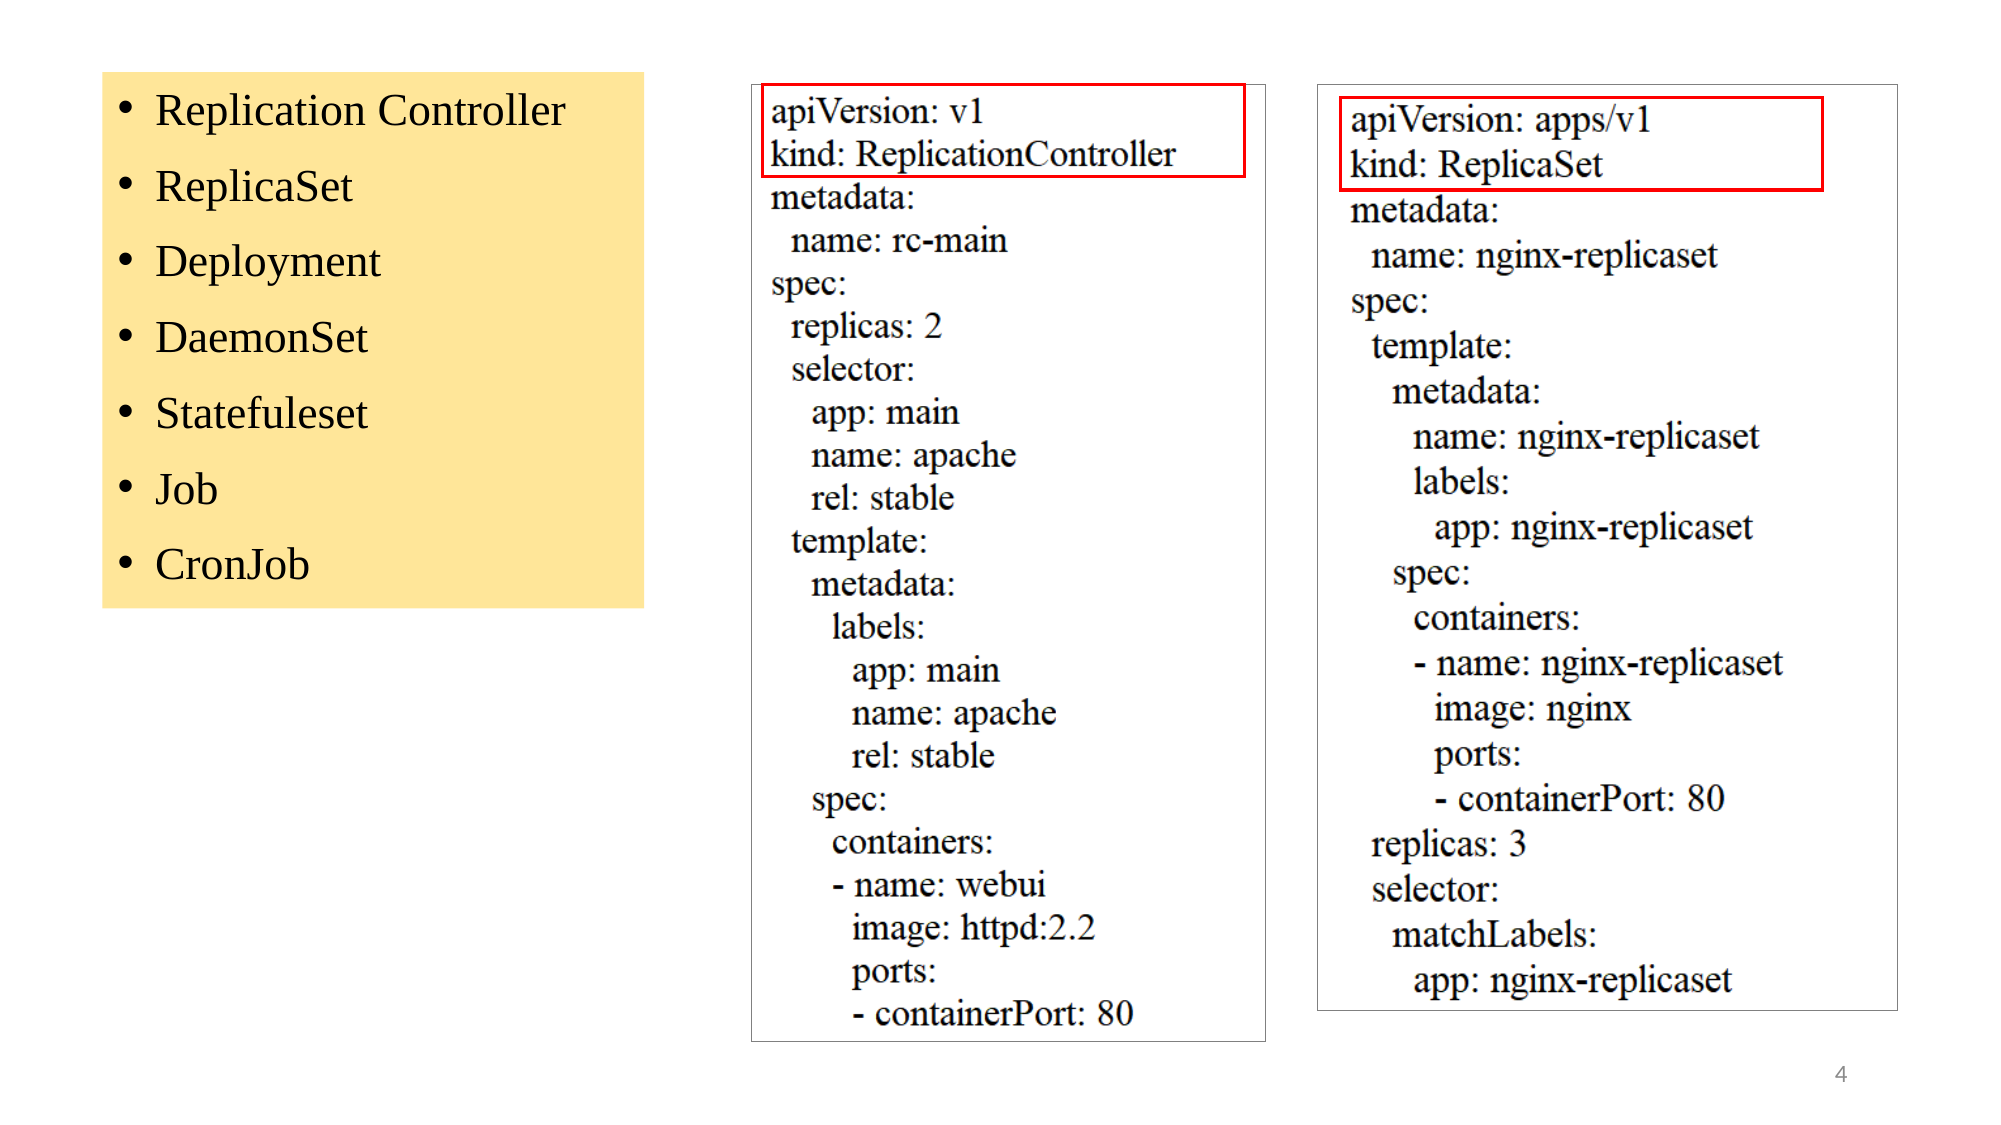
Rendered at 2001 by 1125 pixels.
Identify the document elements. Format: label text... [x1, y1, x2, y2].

picture [1317, 84, 1898, 1011]
list Replication Controller ReplicaSet Deployment DaemonSet Statefuleset Job CronJob [102, 72, 645, 609]
picture [751, 84, 1266, 1042]
slide_number 4 [1412, 1042, 1863, 1103]
